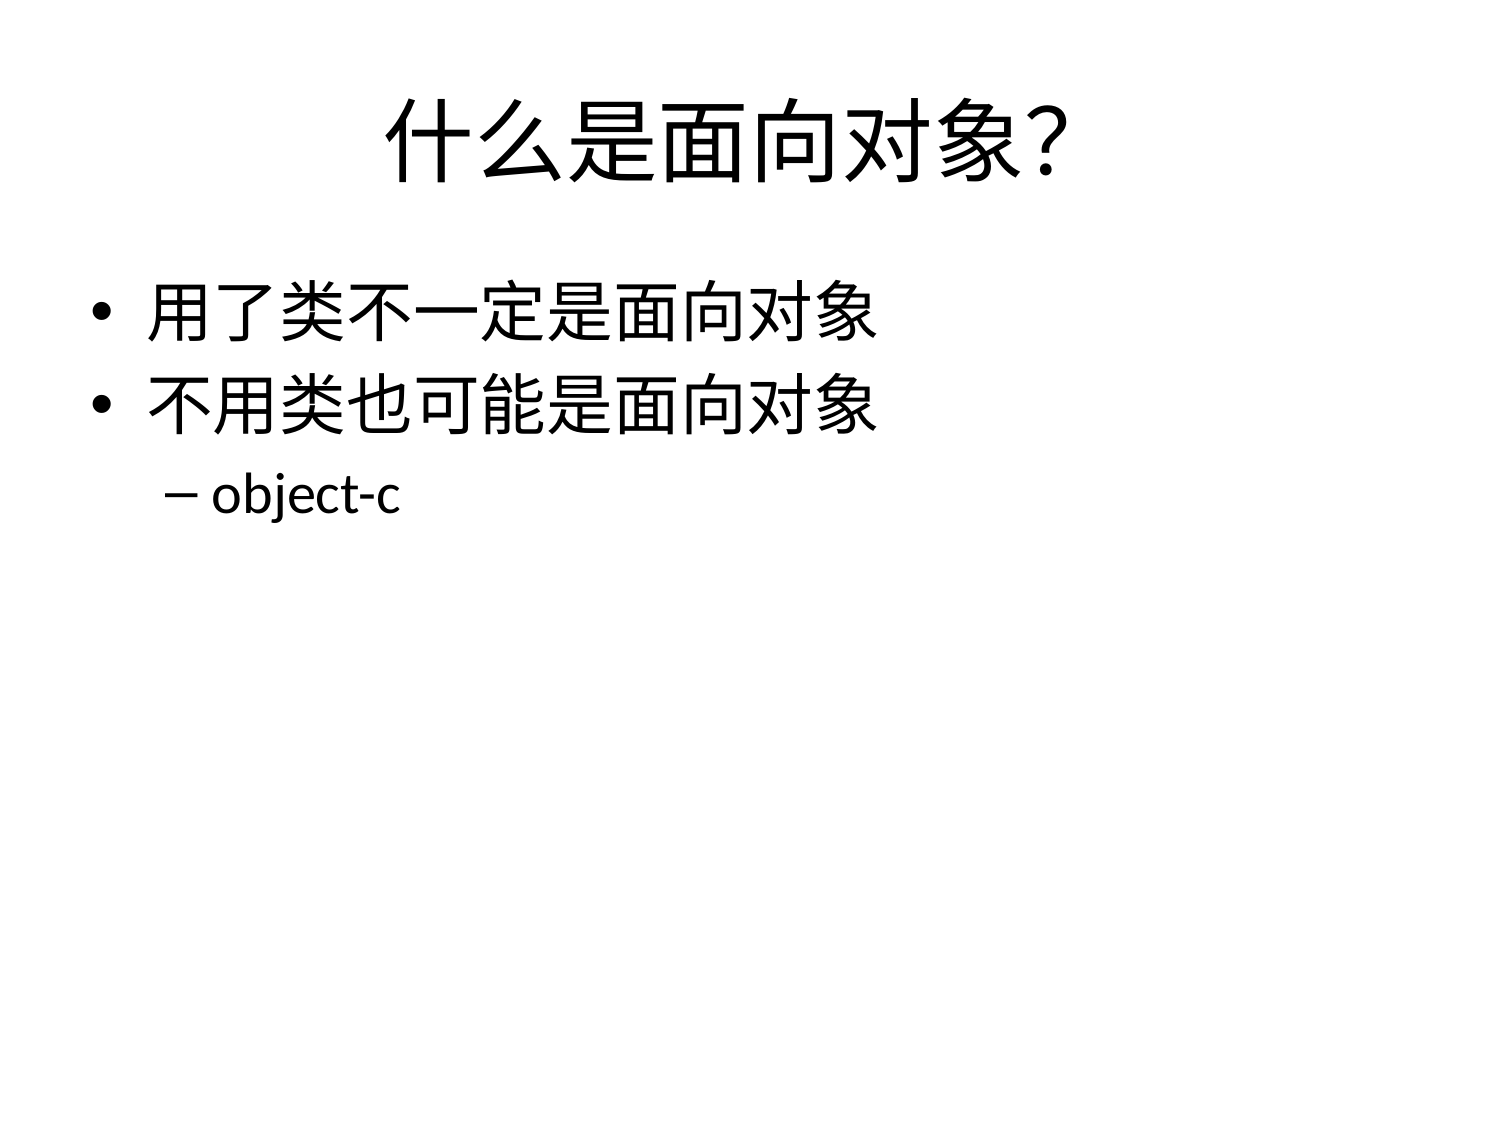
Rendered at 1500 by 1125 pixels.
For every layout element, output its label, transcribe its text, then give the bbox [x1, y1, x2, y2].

title 什么是面向对象？ [74, 44, 1426, 233]
list 用了类不一定是面向对象 不用类也可能是面向对象 object-c [74, 262, 1426, 1006]
